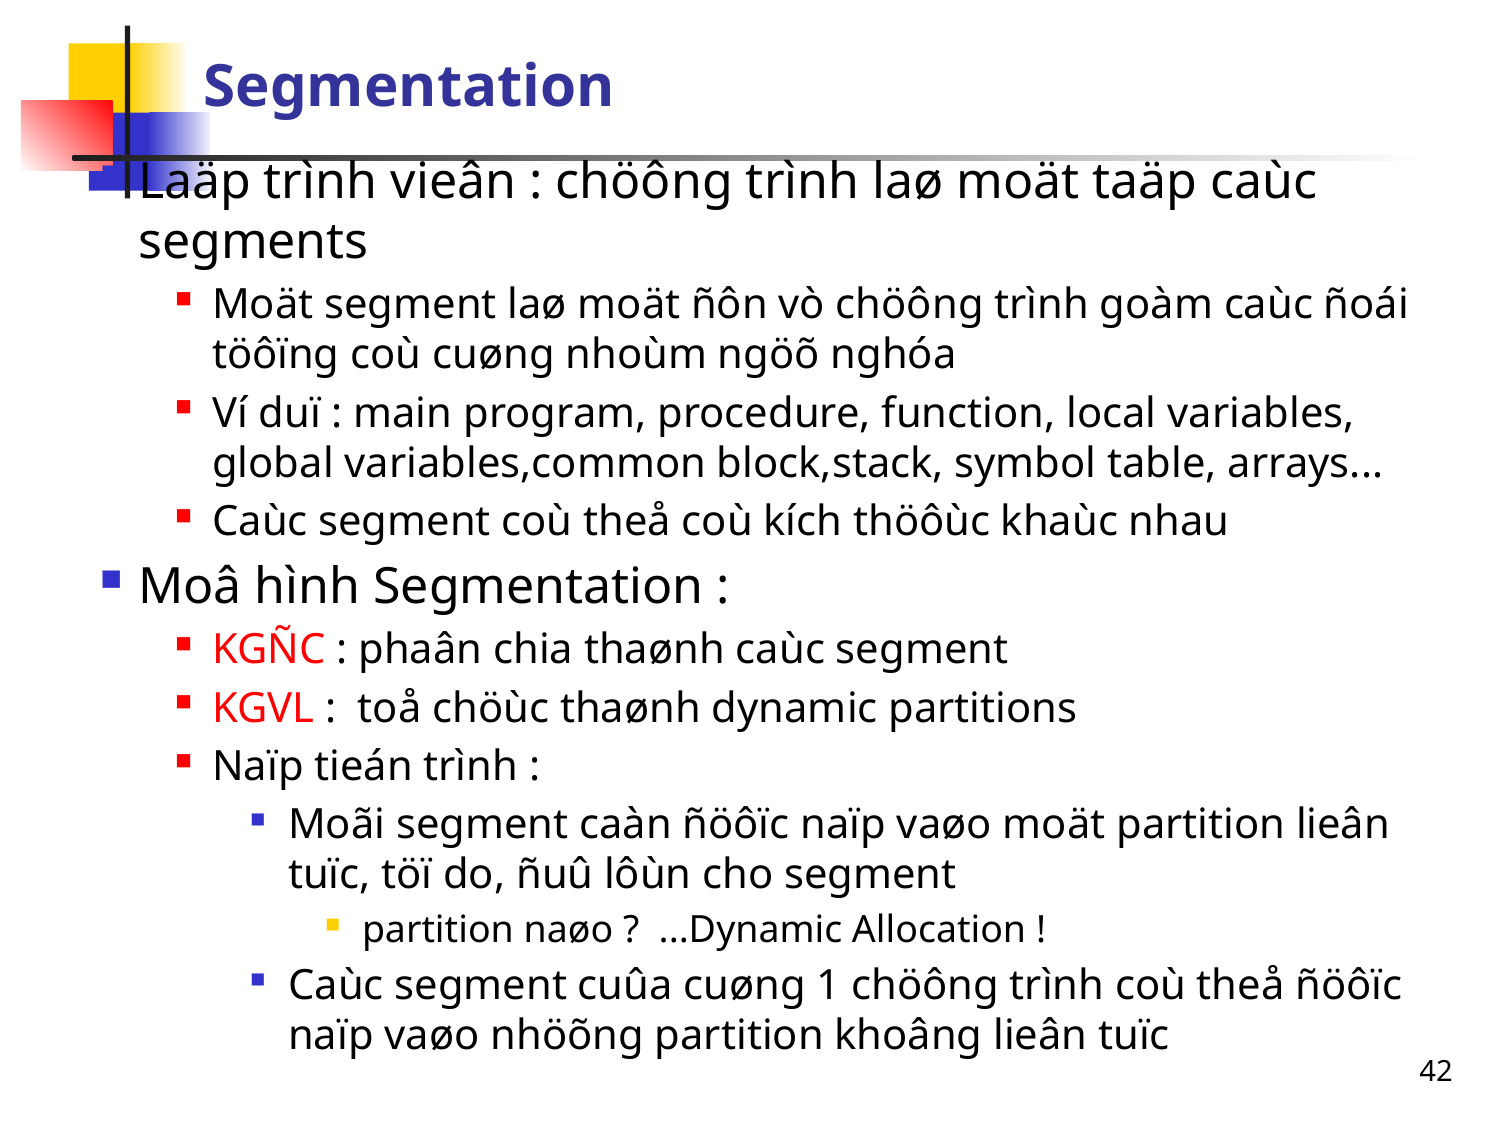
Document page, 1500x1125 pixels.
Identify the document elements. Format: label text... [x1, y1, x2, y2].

slide_number 42 [1154, 1023, 1468, 1100]
list Laäp trình vieân : chöông trình laø moät taäp caùc segments Moät segment laø moät ñôn vò chöông trình goàm caùc ñoái töôïng coù cuøng nhoùm ngöõ nghóa Ví duï : main program, procedure, function, local variables, global variables,common block,stack, symbol table, arrays... Caùc segment coù theå coù kích thöôùc khaùc nhau Moâ hình Segmentation : KGÑC : phaân chia thaønh caùc segment KGVL : toå chöùc thaønh dynamic partitions Naïp tieán trình : Moãi segment caàn ñöôïc naïp vaøo moät partition lieân tuïc, töï do, ñuû lôùn cho segment partition naøo ? ...Dynamic Allocation ! Caùc segment cuûa cuøng 1 chöông trình coù theå ñöôïc naïp vaøo nhöõng partition khoâng lieân tuïc [84, 140, 1436, 1026]
title Segmentation [188, 23, 1468, 126]
